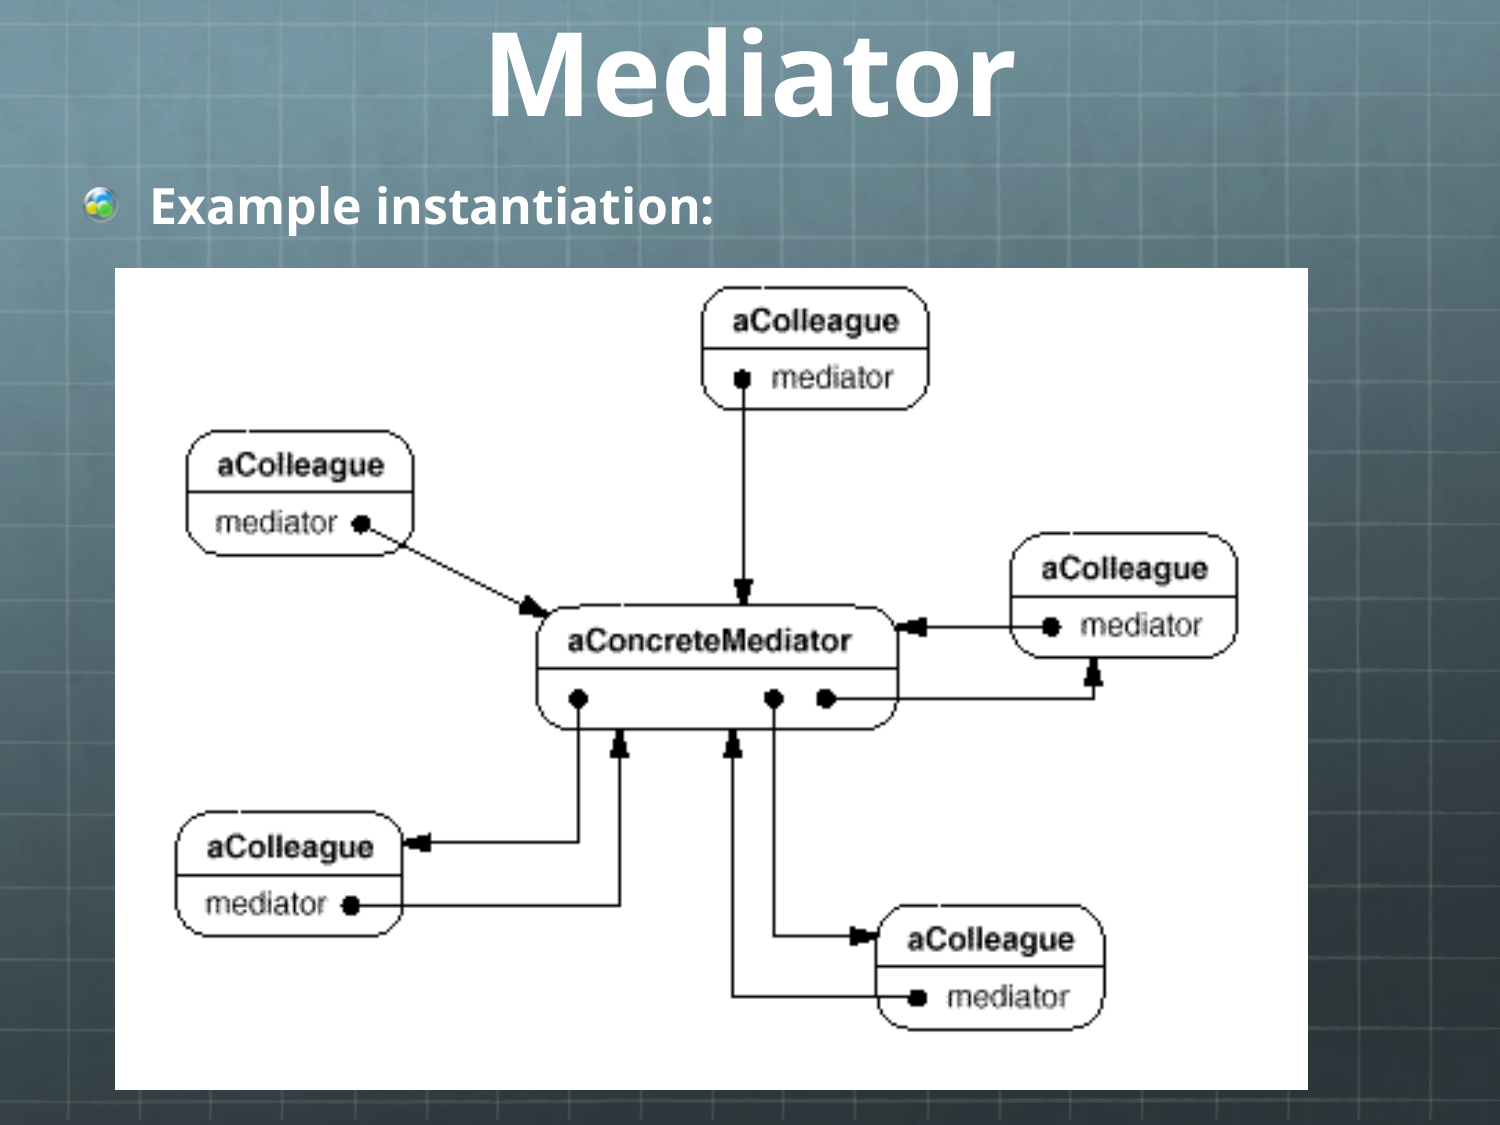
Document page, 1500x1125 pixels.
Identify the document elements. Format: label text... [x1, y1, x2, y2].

list Example instantiation: [68, 167, 1435, 284]
picture [0, 0, 1500, 1125]
title Mediator [127, 17, 1372, 123]
